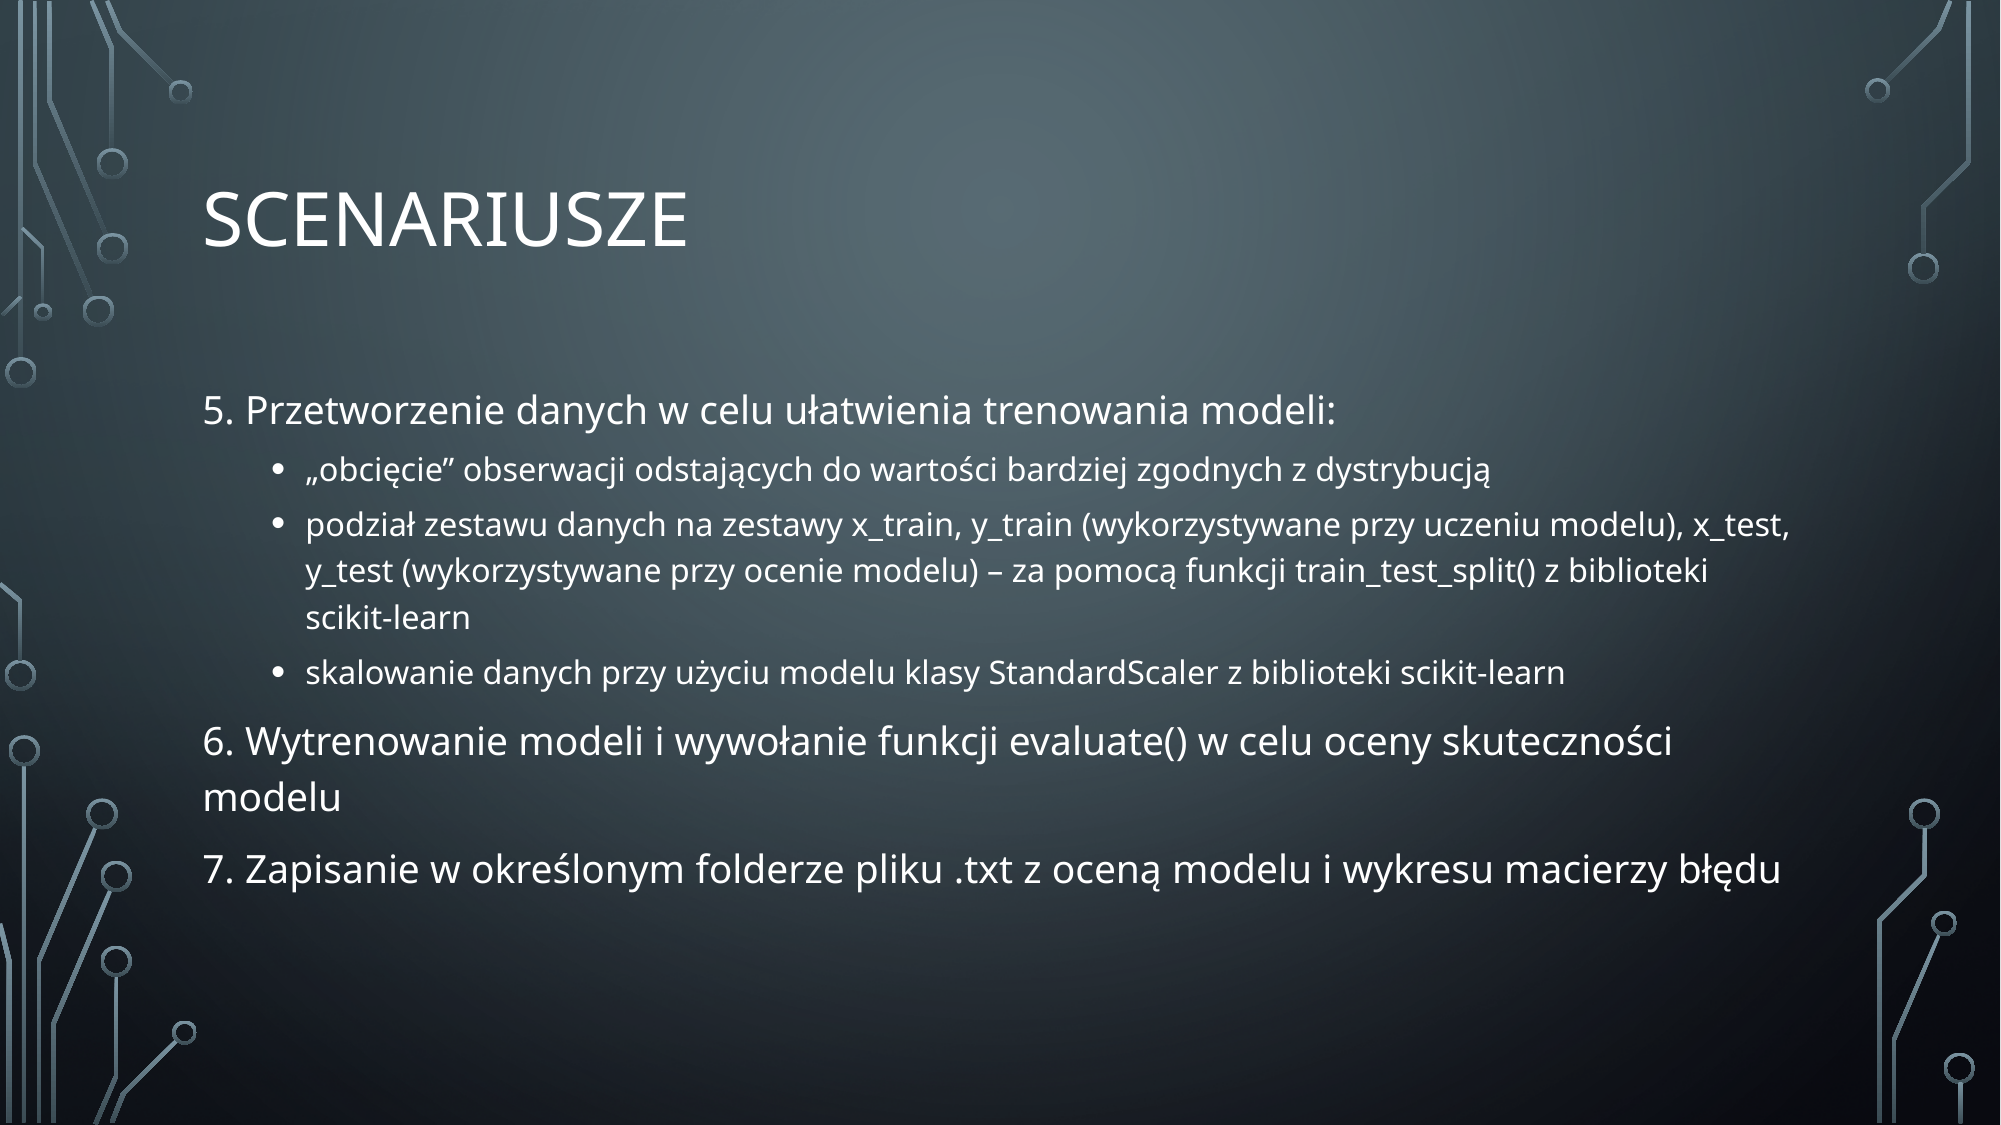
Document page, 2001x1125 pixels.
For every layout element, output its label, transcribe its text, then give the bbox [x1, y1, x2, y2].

title scenariusze [187, 101, 1813, 344]
list 5. Przetworzenie danych w celu ułatwienia trenowania modeli: „obcięcie” obserwacji odstających do wartości bardziej zgodnych z dystrybucją podział zestawu danych na zestawy x_train, y_train (wykorzystywane przy uczeniu modelu), x_test, y_test (wykorzystywane przy ocenie modelu) – za pomocą funkcji train_test_split() z biblioteki scikit-learn skalowanie danych przy użyciu modelu klasy StandardScaler z biblioteki scikit-learn 6. Wytrenowanie modeli i wywołanie funkcji evaluate() w celu oceny skuteczności modelu 7. Zapisanie w określonym folderze pliku .txt z oceną modelu i wykresu macierzy błędu [187, 369, 1813, 950]
